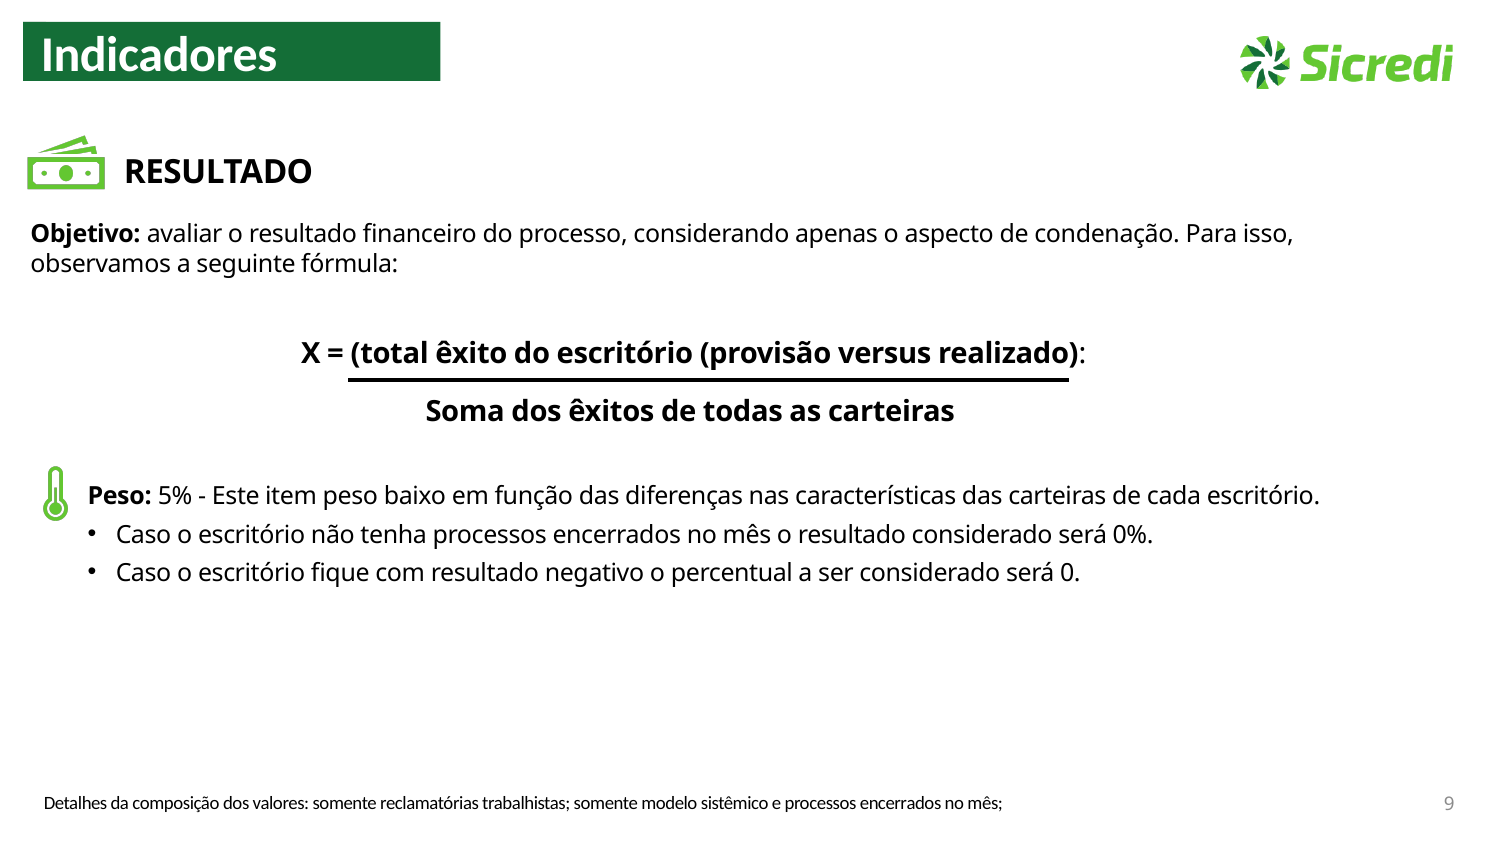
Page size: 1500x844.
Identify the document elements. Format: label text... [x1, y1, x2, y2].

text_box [300, 333, 1129, 431]
text_box Peso: 5% - Este item peso baixo em função das diferenças nas características das carteiras de cada escritório. Caso o escritório não tenha processos encerrados no mês o resultado considerado será 0%. Caso o escritório fique com resultado negativo o percentual a ser considerado será 0. [87, 480, 1424, 537]
picture [26, 464, 86, 523]
list Detalhes da composição dos valores: somente reclamatórias trabalhistas; somente modelo sistêmico e processos encerrados no mês; [43, 762, 1395, 814]
picture [24, 125, 108, 203]
text_box Objetivo: avaliar o resultado financeiro do processo, considerando apenas o aspecto de condenação. Para isso, observamos a seguinte fórmula: [30, 217, 1424, 294]
list Indicadores [22, 21, 441, 82]
text_box RESULTADO [123, 150, 1045, 194]
